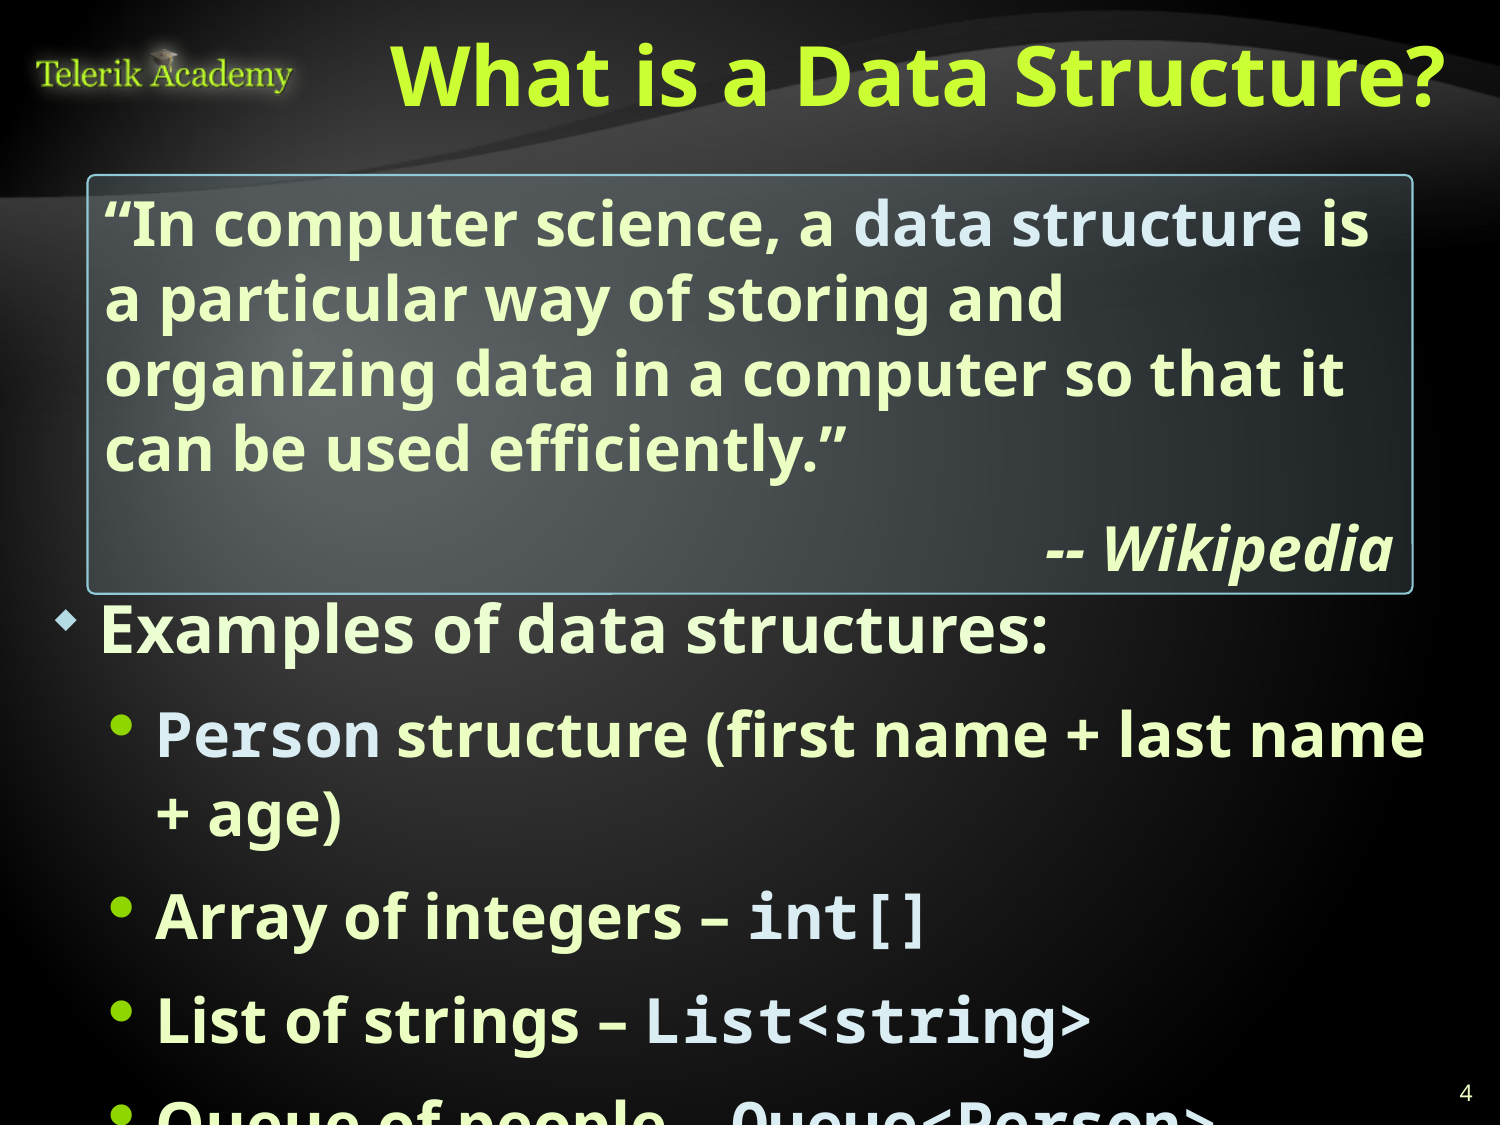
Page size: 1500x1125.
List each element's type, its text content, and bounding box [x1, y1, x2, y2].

title What is a Data Structure? [300, 12, 1463, 150]
slide_number 4 [1412, 1074, 1488, 1113]
list Examples of data structures: Person structure (first name + last name + age) Array of integers – int[] List of strings – List<string> Queue of people – Queue<Person> [37, 575, 1463, 1088]
text_box “In computer science, a data structure is a particular way of storing and organizing data in a computer so that it can be used efficiently.” -- Wikipedia [87, 174, 1413, 594]
picture [0, 0, 1500, 1125]
